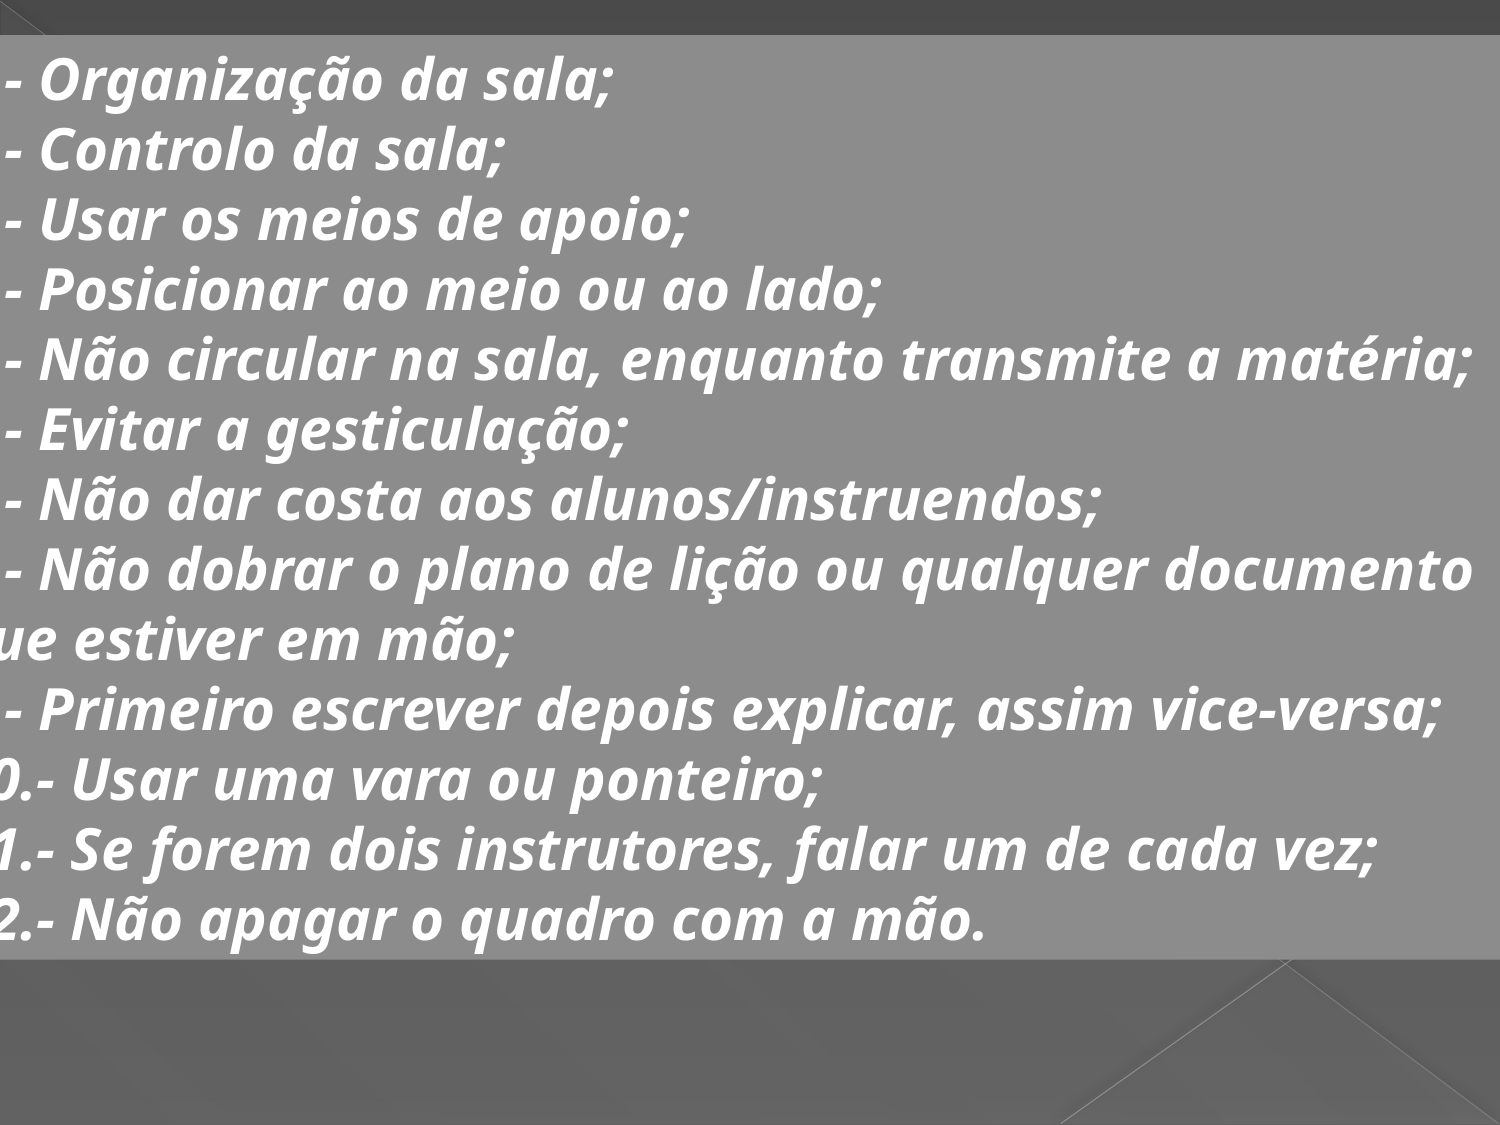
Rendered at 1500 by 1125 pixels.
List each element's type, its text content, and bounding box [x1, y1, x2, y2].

text_box 1.- Organização da sala; 2.- Controlo da sala; 3.- Usar os meios de apoio; 4.- Posicionar ao meio ou ao lado; 5.- Não circular na sala, enquanto transmite a matéria; 6.- Evitar a gesticulação; 7.- Não dar costa aos alunos/instruendos; 8.- Não dobrar o plano de lição ou qualquer documento que estiver em mão; 9.- Primeiro escrever depois explicar, assim vice-versa; 10.- Usar uma vara ou ponteiro; 11.- Se forem dois instrutores, falar um de cada vez; 12.- Não apagar o quadro com a mão. [0, 35, 1500, 960]
